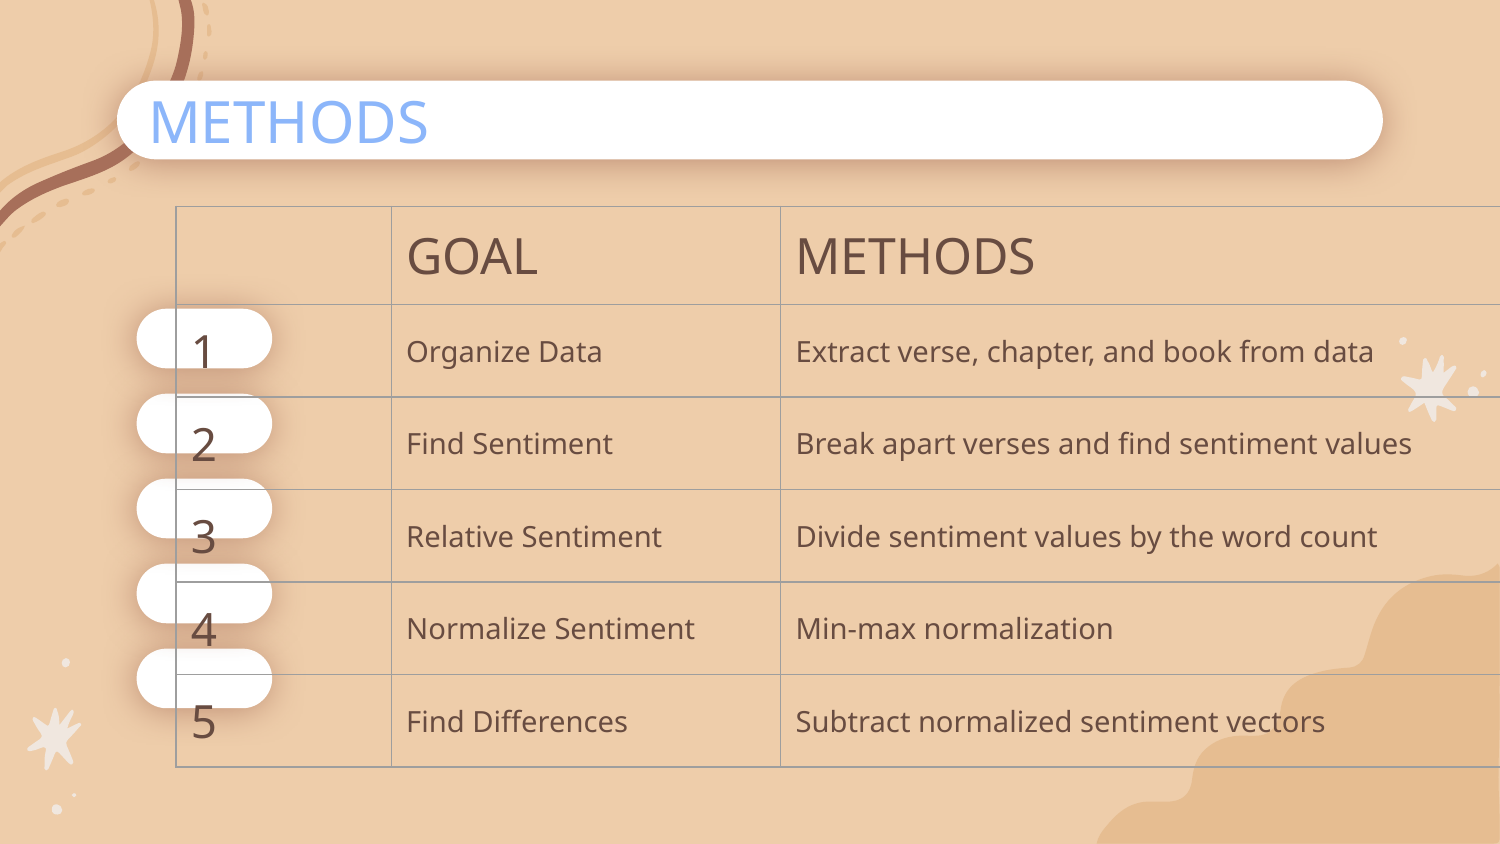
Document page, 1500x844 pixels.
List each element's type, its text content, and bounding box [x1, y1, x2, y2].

table_cell 5 [177, 675, 391, 766]
table_cell 2 [177, 398, 391, 489]
table_header GOAL [392, 207, 780, 304]
title METHODS [133, 93, 1326, 147]
table_cell Divide sentiment values by the word count [781, 490, 1500, 581]
table_cell 3 [177, 490, 391, 581]
table_cell Min-max normalization [781, 583, 1500, 674]
table_cell Normalize Sentiment [392, 583, 780, 674]
table_header [177, 207, 391, 304]
table_header METHODS [781, 207, 1500, 304]
text_box [136, 648, 175, 709]
table_cell 4 [177, 583, 391, 674]
table_cell Relative Sentiment [392, 490, 780, 581]
table_cell Find Sentiment [392, 398, 780, 489]
table_cell Organize Data [392, 305, 780, 396]
text_box [136, 563, 175, 624]
table_cell Extract verse, chapter, and book from data [781, 305, 1500, 396]
table_cell Find Differences [392, 675, 780, 766]
table_cell Subtract normalized sentiment vectors [781, 675, 1500, 766]
text_box [136, 308, 175, 369]
table_cell Break apart verses and find sentiment values [781, 398, 1500, 489]
text_box [116, 80, 1383, 160]
text_box [136, 393, 175, 454]
text_box [136, 478, 175, 539]
table_cell 1 [177, 305, 391, 396]
